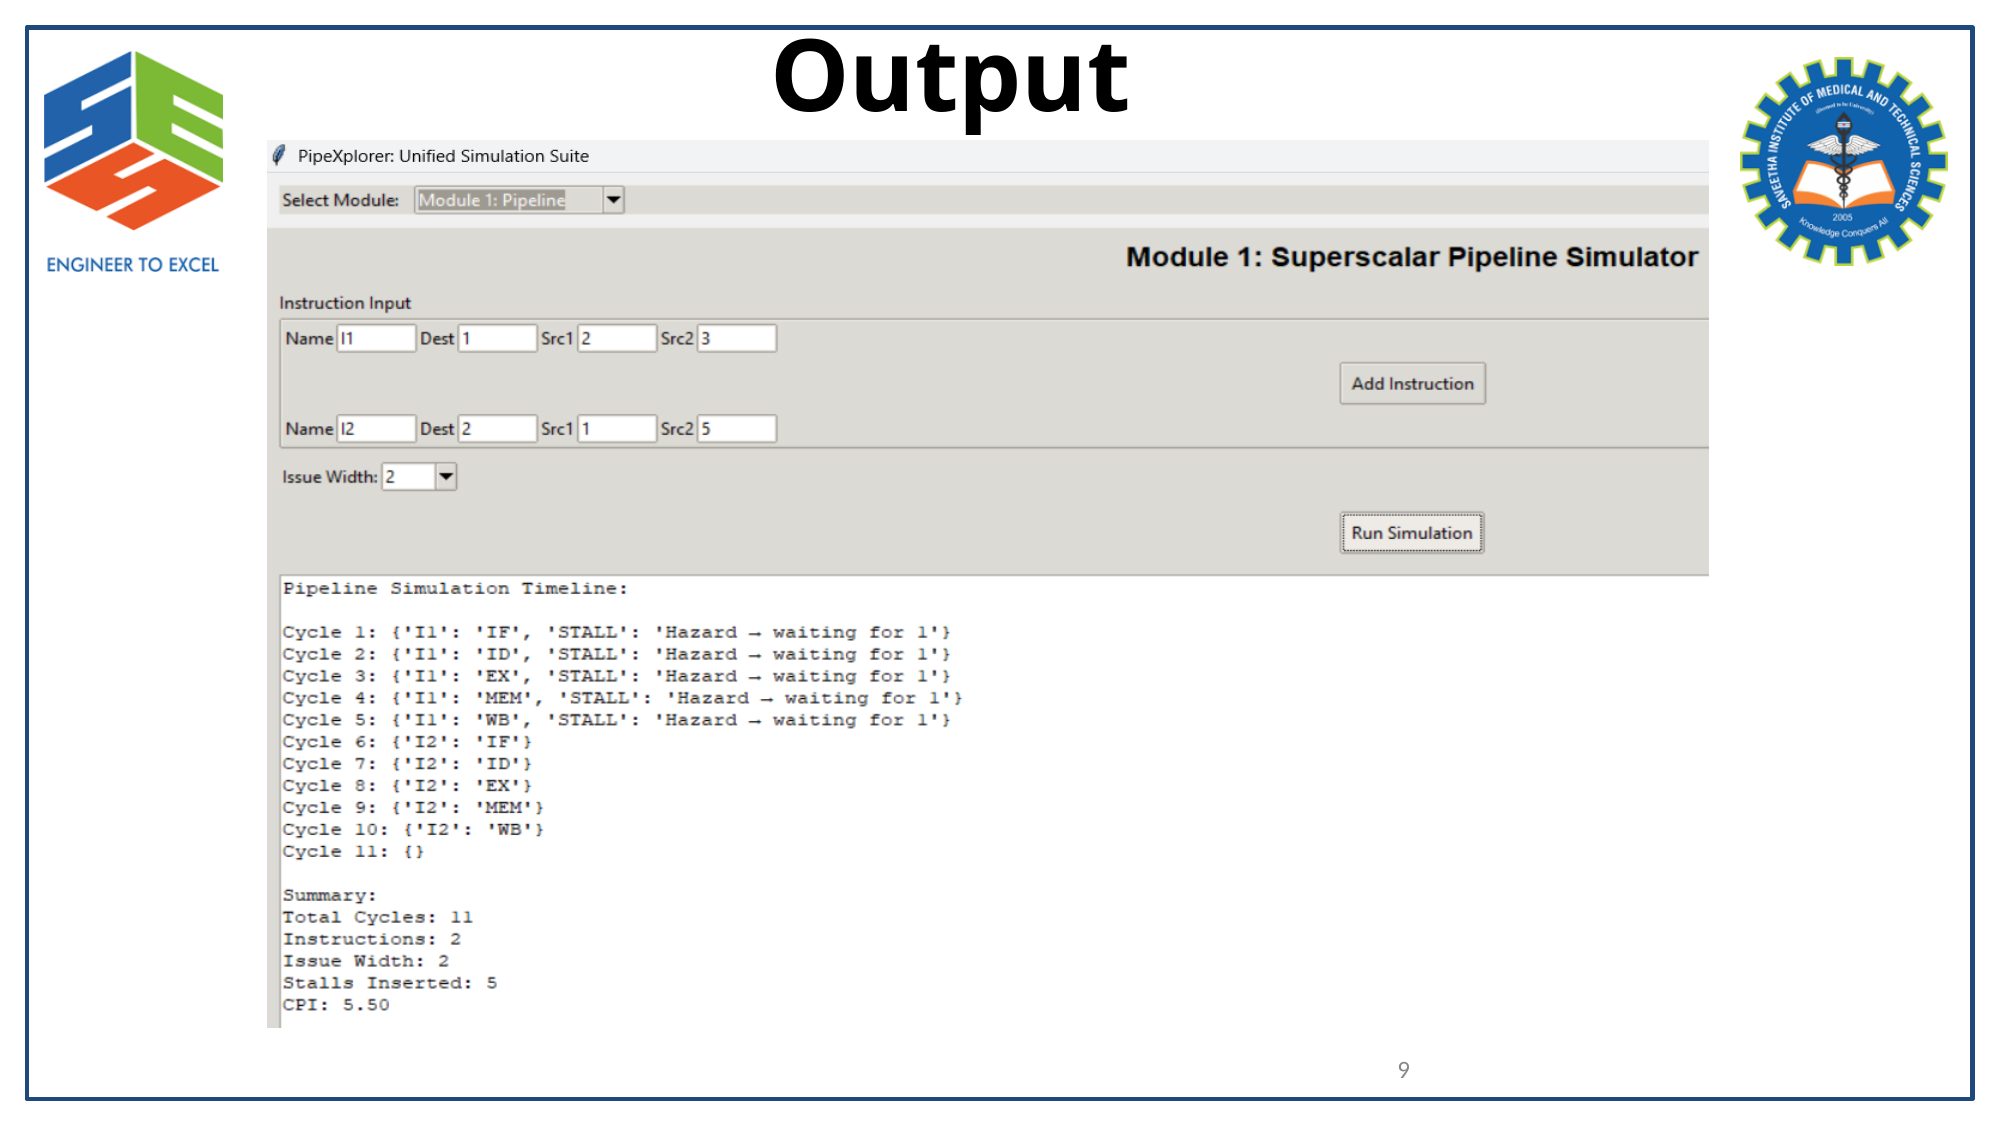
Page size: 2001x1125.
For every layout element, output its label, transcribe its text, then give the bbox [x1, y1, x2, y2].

slide_number 9 [1074, 1039, 1425, 1099]
picture [1740, 57, 1949, 266]
picture [43, 51, 223, 272]
text_box [26, 27, 1973, 1099]
picture [266, 140, 1709, 1028]
text_box Output [303, 4, 1599, 138]
